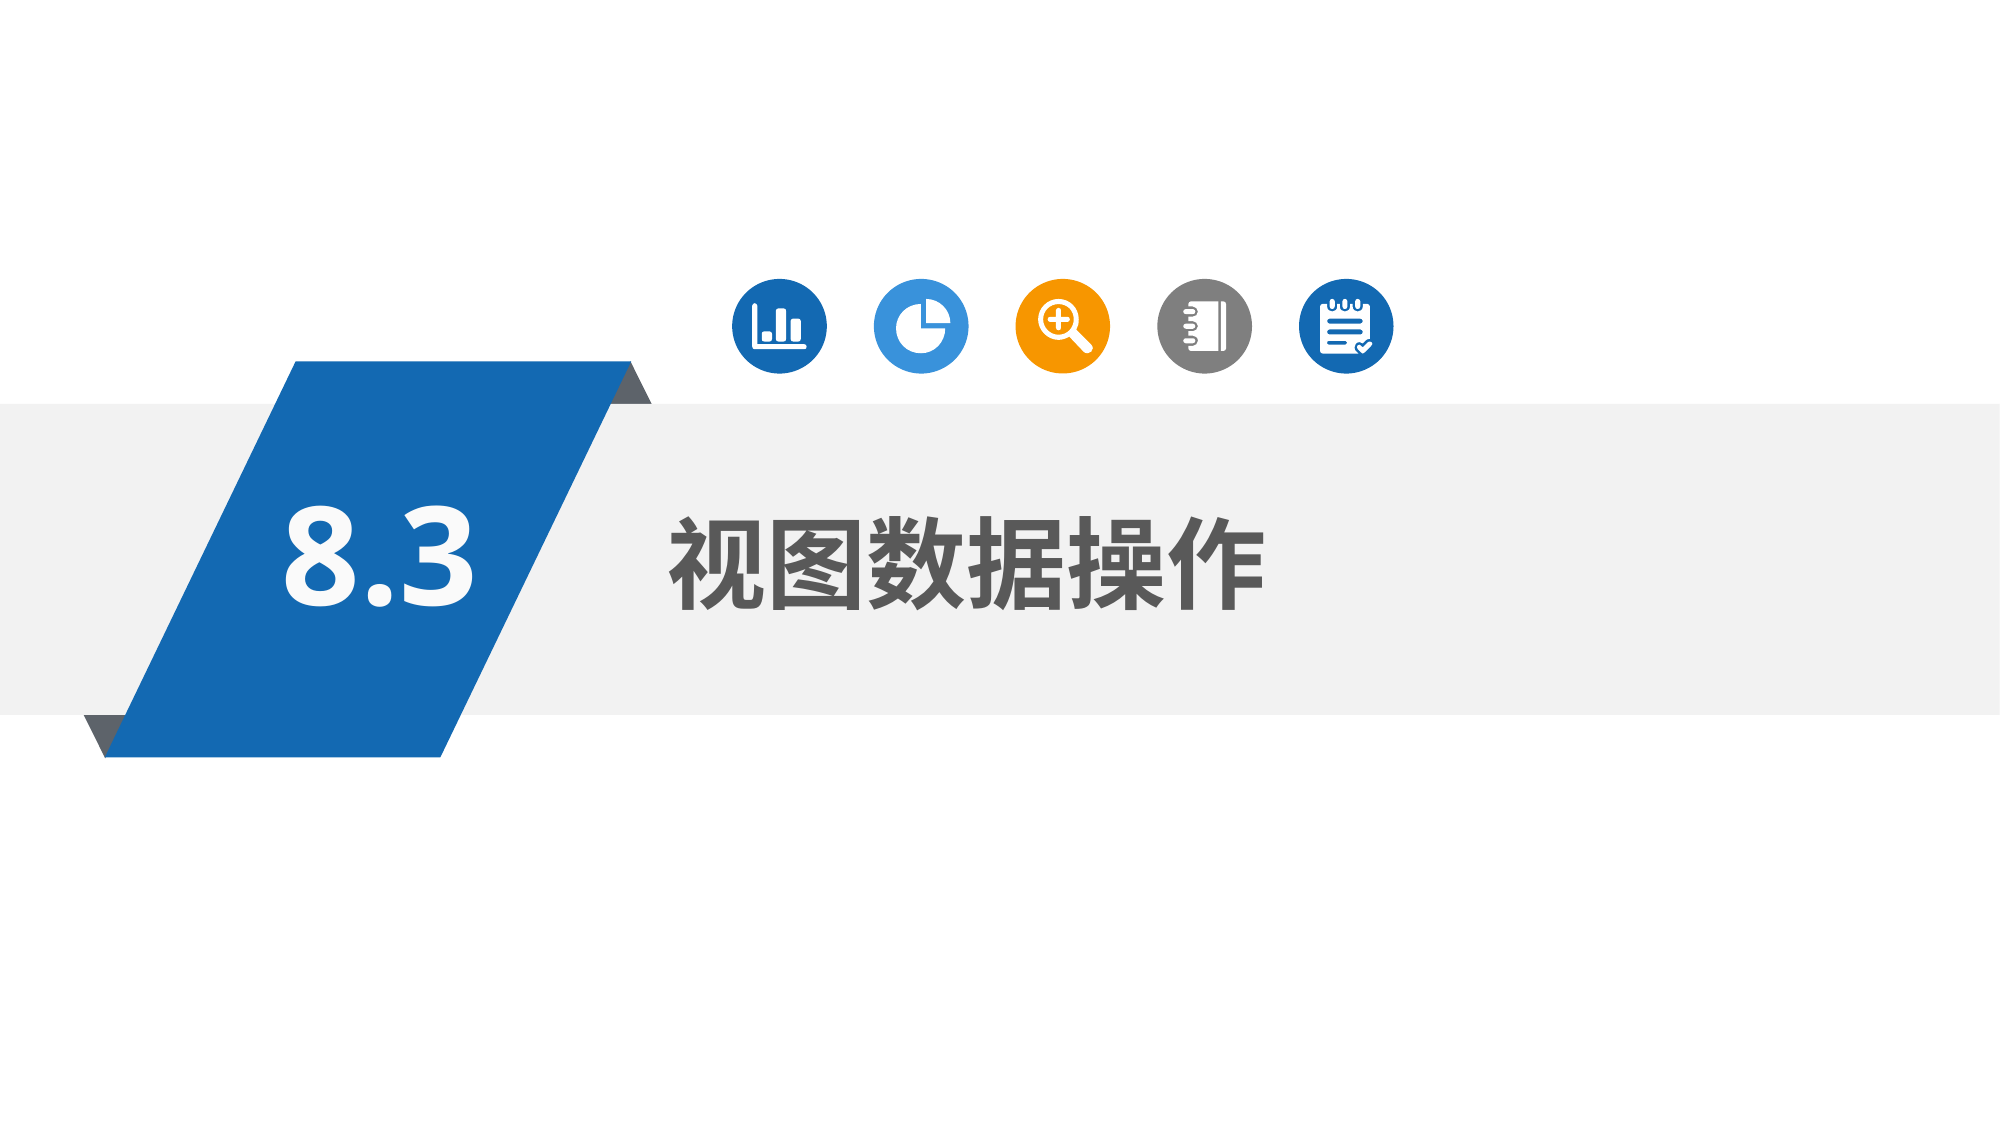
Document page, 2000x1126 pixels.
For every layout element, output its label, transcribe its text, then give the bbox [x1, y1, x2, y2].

text_box 视图数据操作 [651, 494, 1756, 630]
text_box 8.3 [266, 460, 552, 641]
